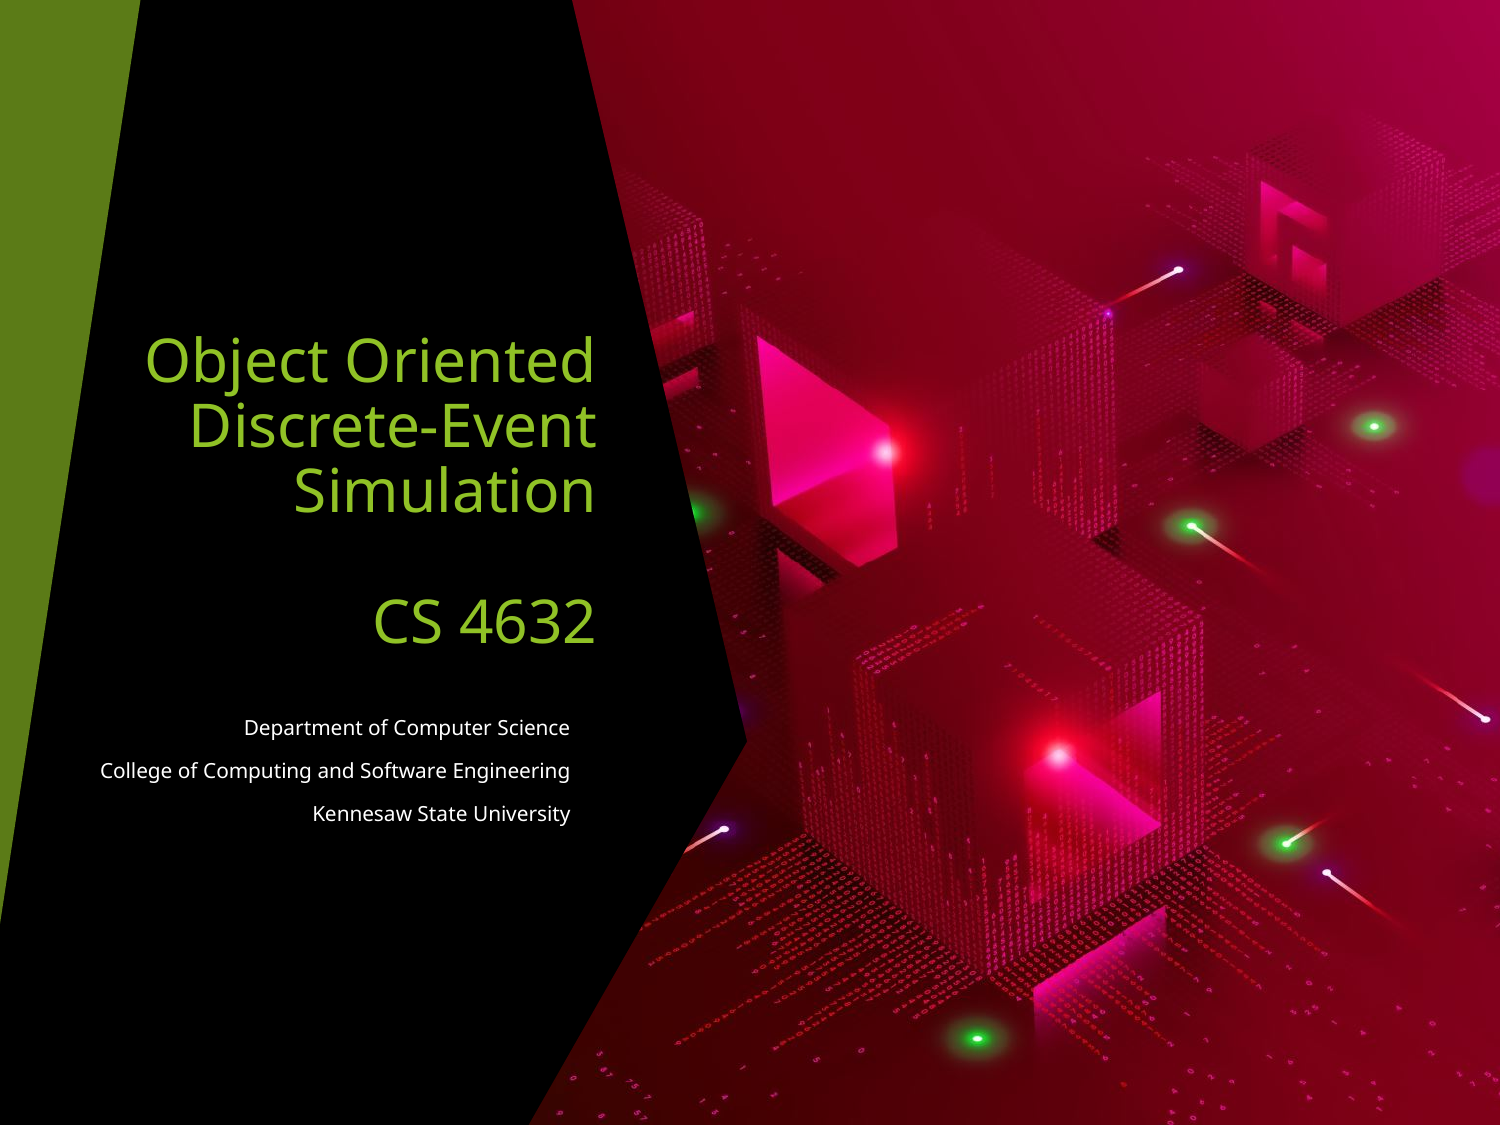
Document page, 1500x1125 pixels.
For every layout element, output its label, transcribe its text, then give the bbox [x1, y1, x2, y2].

title Object Oriented Discrete-Event Simulation CS 4632 [82, 237, 519, 664]
picture [524, 0, 1500, 1125]
subtitle Department of Computer Science College of Computing and Software Engineering Kennesaw State University [83, 664, 519, 845]
